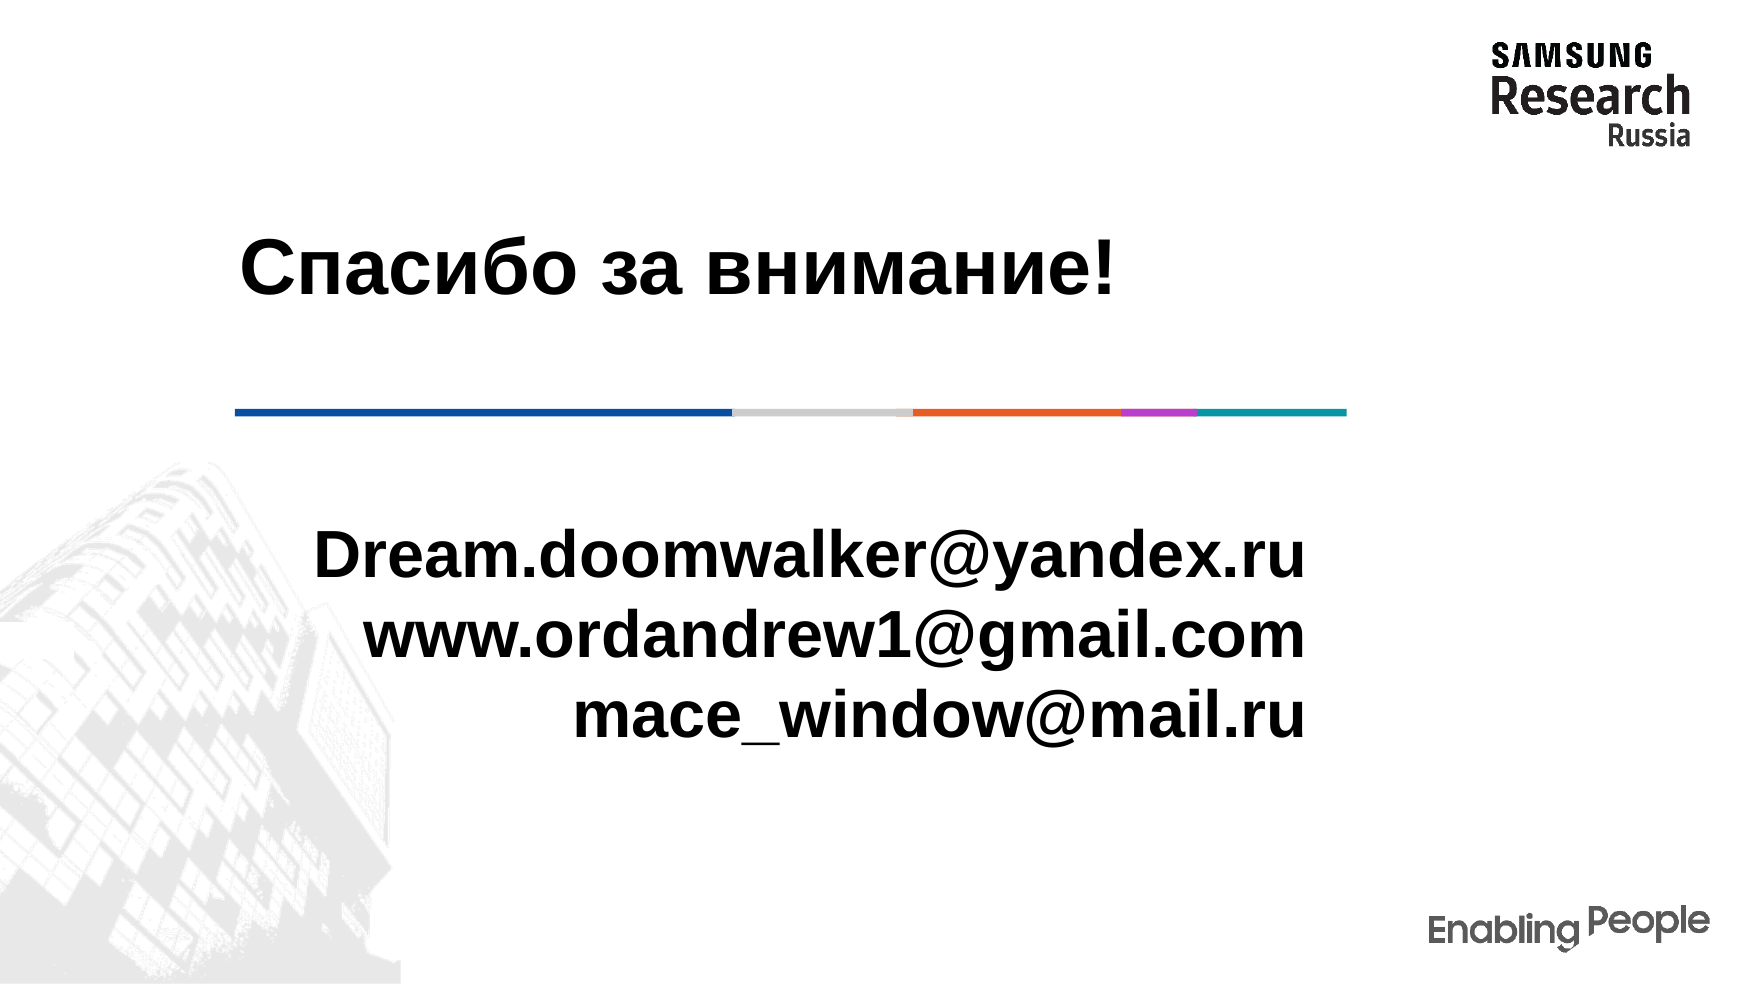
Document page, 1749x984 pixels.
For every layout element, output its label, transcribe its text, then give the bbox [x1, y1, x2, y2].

picture [1429, 905, 1710, 953]
picture [1488, 42, 1692, 155]
title Спасибо за внимание! [224, 207, 1725, 503]
subtitle Dream.doomwalker@yandex.ru www.ordandrew1@gmail.com mace_window@mail.ru [230, 503, 1323, 733]
